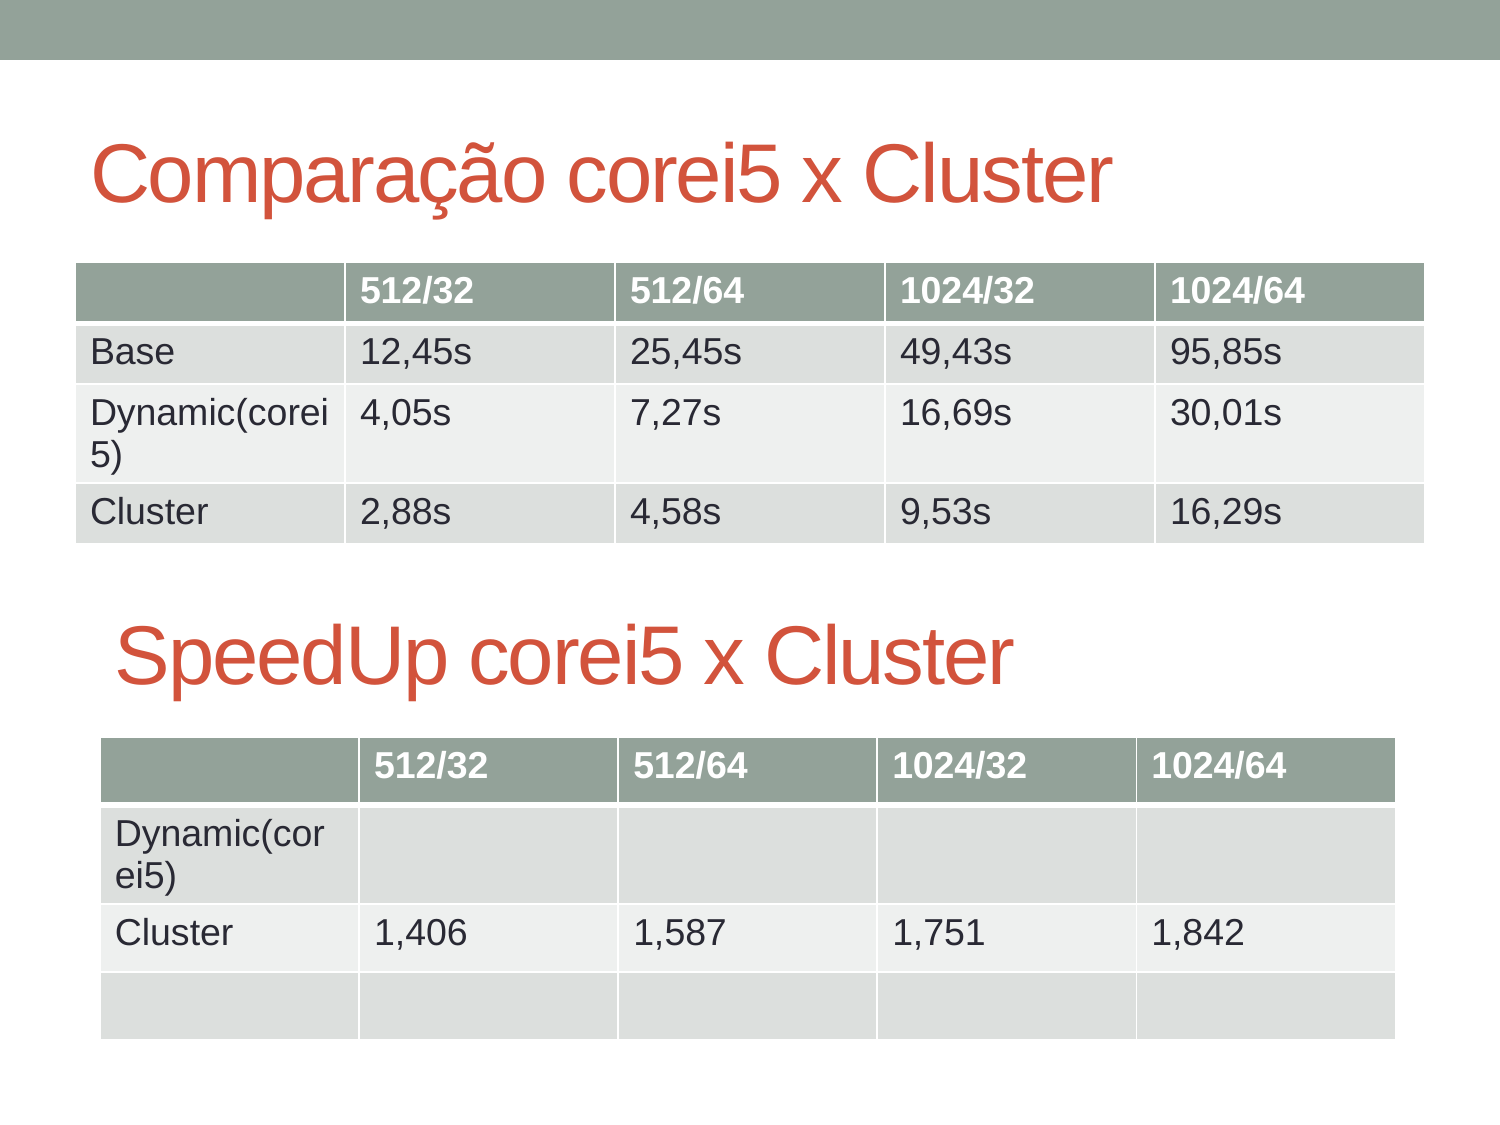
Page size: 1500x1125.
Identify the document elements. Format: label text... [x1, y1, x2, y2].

table_cell 12,45s [346, 326, 614, 383]
table_header [76, 263, 344, 321]
table_cell Base [76, 326, 344, 383]
table_cell 16,69s [886, 385, 1154, 482]
table_cell Cluster [76, 484, 344, 543]
table_cell [101, 973, 358, 1039]
table_cell 30,01s [1156, 385, 1424, 482]
table_cell 16,29s [1156, 484, 1424, 543]
table_cell [619, 973, 876, 1039]
table_cell 4,05s [346, 385, 614, 482]
table_cell 25,45s [616, 326, 884, 383]
table_cell 1,406 [360, 905, 617, 971]
table_cell 1,587 [619, 905, 876, 971]
table_cell Cluster [101, 905, 358, 971]
table_header 1024/32 [886, 263, 1154, 321]
table_cell 4,58s [616, 484, 884, 543]
table_cell 1,751 [878, 905, 1136, 971]
table_header 512/32 [360, 738, 617, 802]
table_header 1024/64 [1137, 738, 1395, 802]
table_cell Dynamic(corei5) [76, 385, 344, 482]
table_cell [360, 808, 617, 903]
table_cell [878, 973, 1136, 1039]
table_cell 1,842 [1137, 905, 1395, 971]
table_header 512/64 [619, 738, 876, 802]
table_cell [619, 808, 876, 903]
table_cell [1137, 808, 1395, 903]
table_cell [878, 808, 1136, 903]
table_cell 9,53s [886, 484, 1154, 543]
table_cell Dynamic(corei5) [101, 808, 358, 903]
table_header 512/64 [616, 263, 884, 321]
table_cell 49,43s [886, 326, 1154, 383]
table_cell 2,88s [346, 484, 614, 543]
table_header 1024/64 [1156, 263, 1424, 321]
table_cell [1137, 973, 1395, 1039]
table_header 512/32 [346, 263, 614, 321]
table_header 1024/32 [878, 738, 1136, 802]
table_cell 7,27s [616, 385, 884, 482]
table_cell [360, 973, 617, 1039]
table_header [101, 738, 358, 802]
table_cell 95,85s [1156, 326, 1424, 383]
title Comparação corei5 x Cluster [75, 87, 1425, 250]
text_box SpeedUp corei5 x Cluster [99, 574, 1450, 737]
